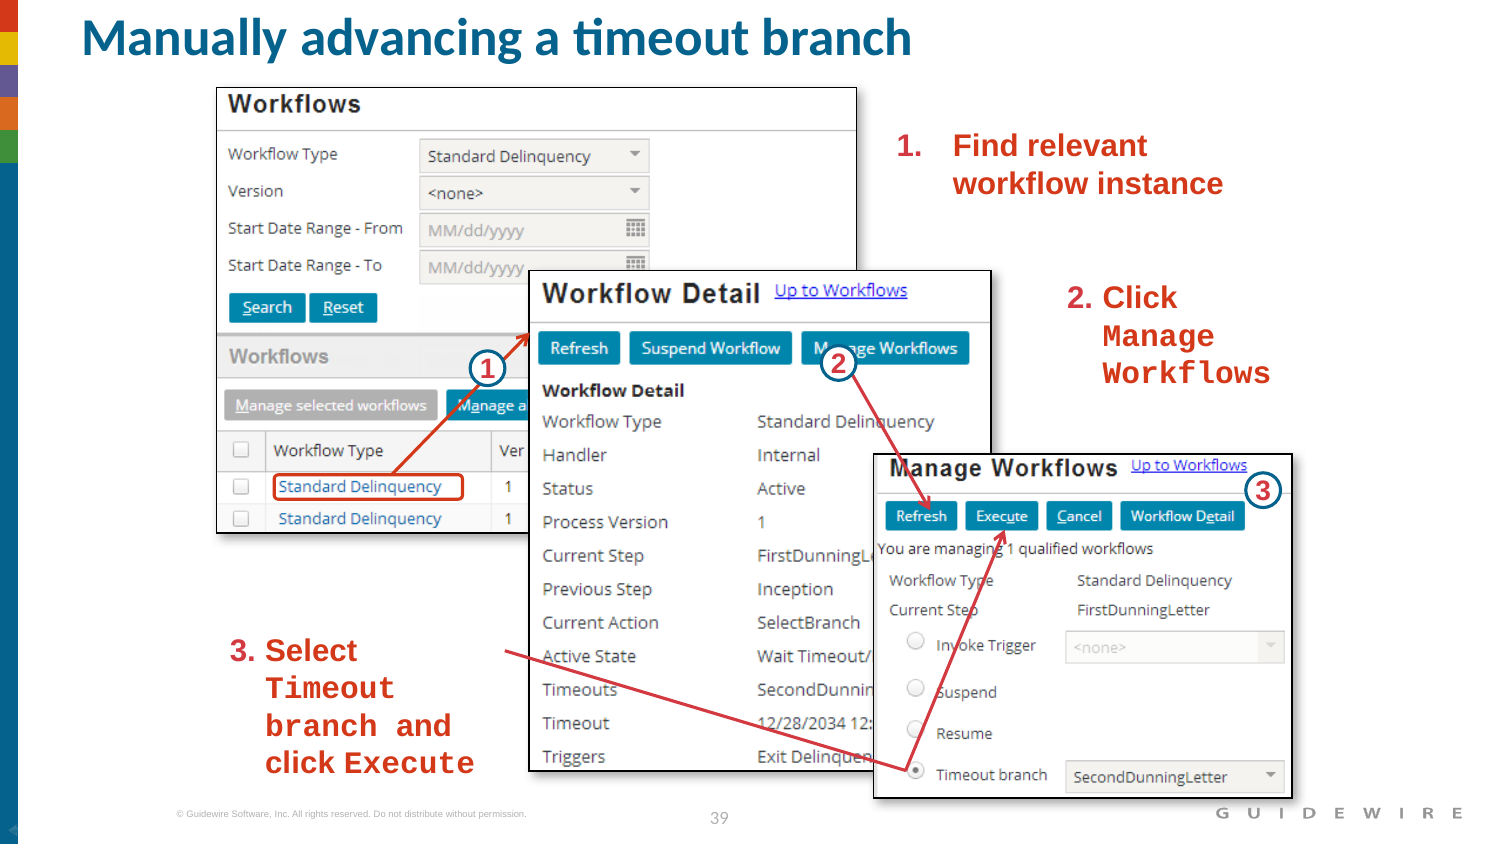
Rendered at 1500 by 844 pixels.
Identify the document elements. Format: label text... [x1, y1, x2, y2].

text_box Click Manage Workflows [1067, 277, 1285, 391]
picture [1215, 805, 1480, 822]
title Manually advancing a timeout branch [81, 14, 1446, 107]
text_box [469, 350, 506, 389]
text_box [1245, 472, 1281, 511]
text_box Find relevant workflow instance [896, 125, 1269, 201]
picture [217, 88, 1292, 798]
text_box Select Timeout branch and click Execute [229, 629, 498, 780]
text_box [821, 345, 857, 384]
text_box [504, 646, 524, 657]
picture [0, 0, 18, 162]
picture [11, 826, 18, 834]
